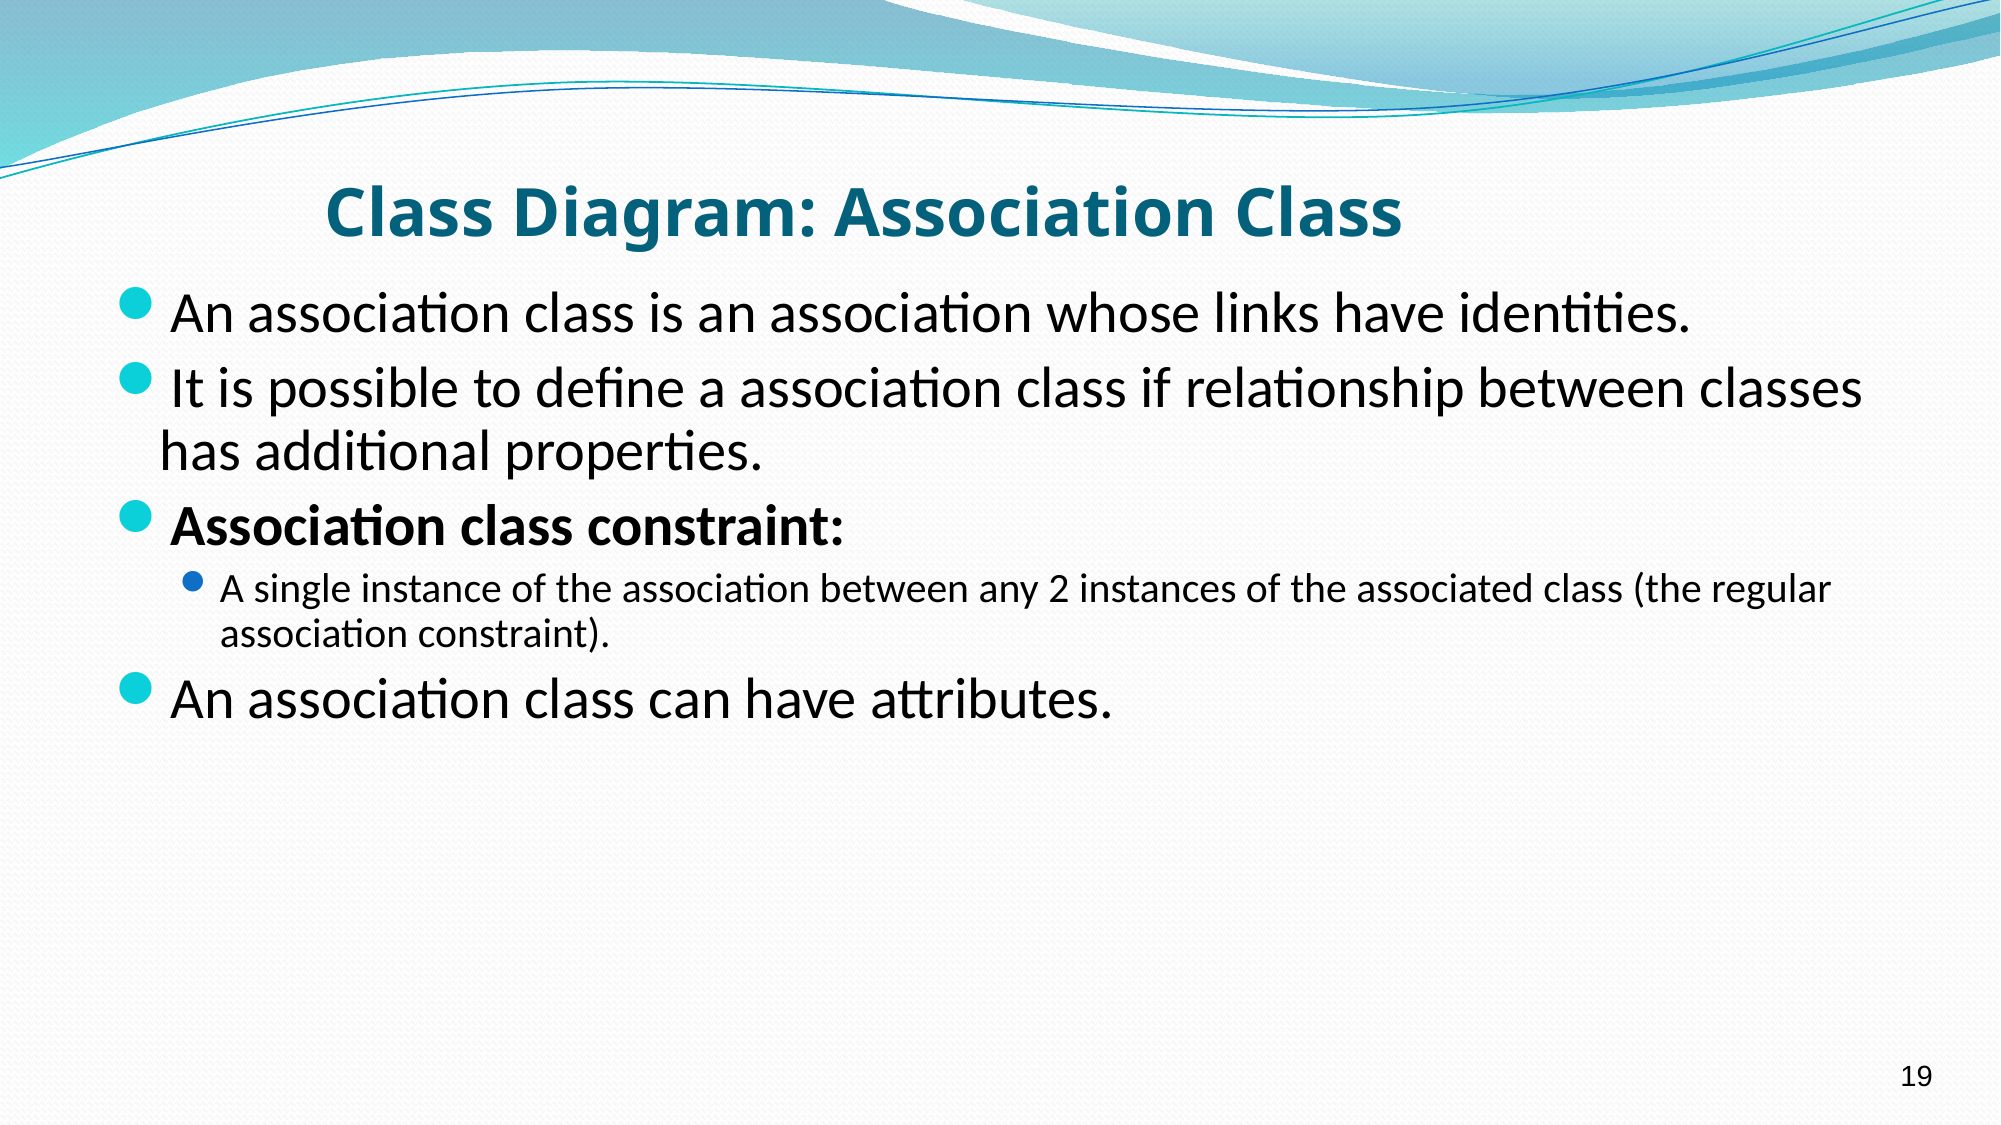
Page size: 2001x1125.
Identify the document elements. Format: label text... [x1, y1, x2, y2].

slide_number 19 [1833, 1050, 2000, 1088]
title Class Diagram: Association Class [324, 115, 1675, 250]
list An association class is an association whose links have identities. It is possible to define a association class if relationship between classes has additional properties. Association class constraint: A single instance of the association between any 2 instances of the associated class (the regular association constraint). An association class can have attributes. [99, 275, 1900, 1038]
